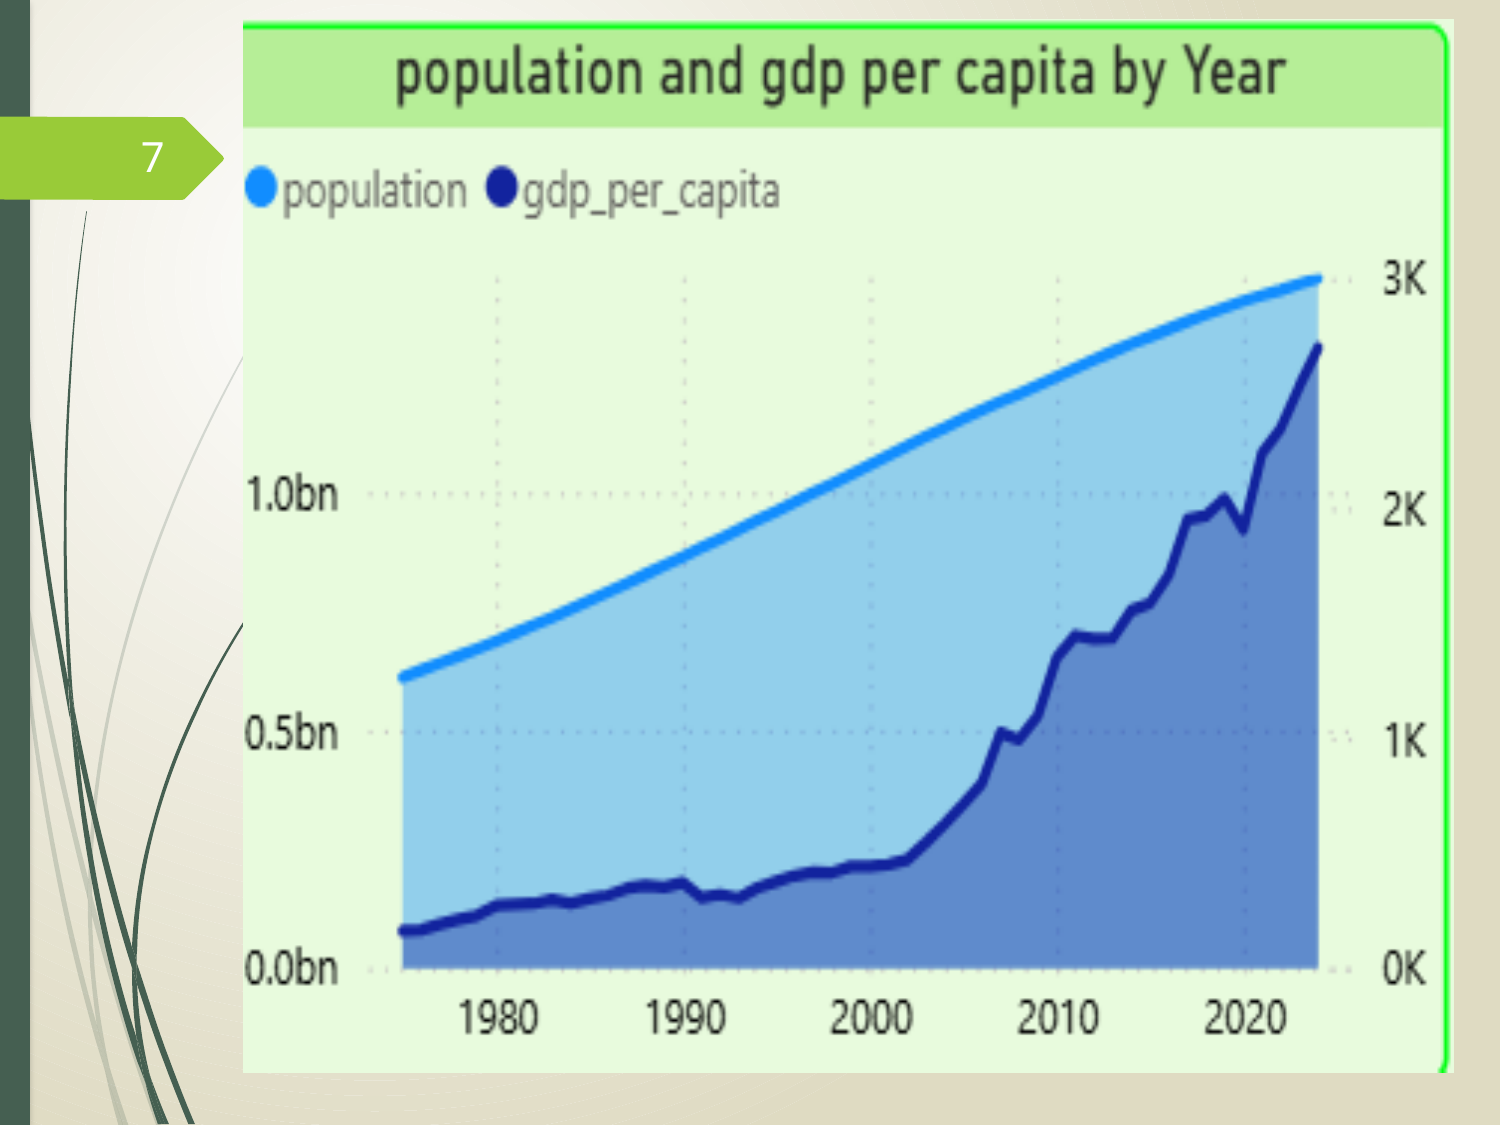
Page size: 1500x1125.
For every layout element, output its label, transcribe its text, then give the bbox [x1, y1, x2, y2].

picture [243, 19, 1455, 1073]
slide_number 7 [83, 129, 180, 190]
